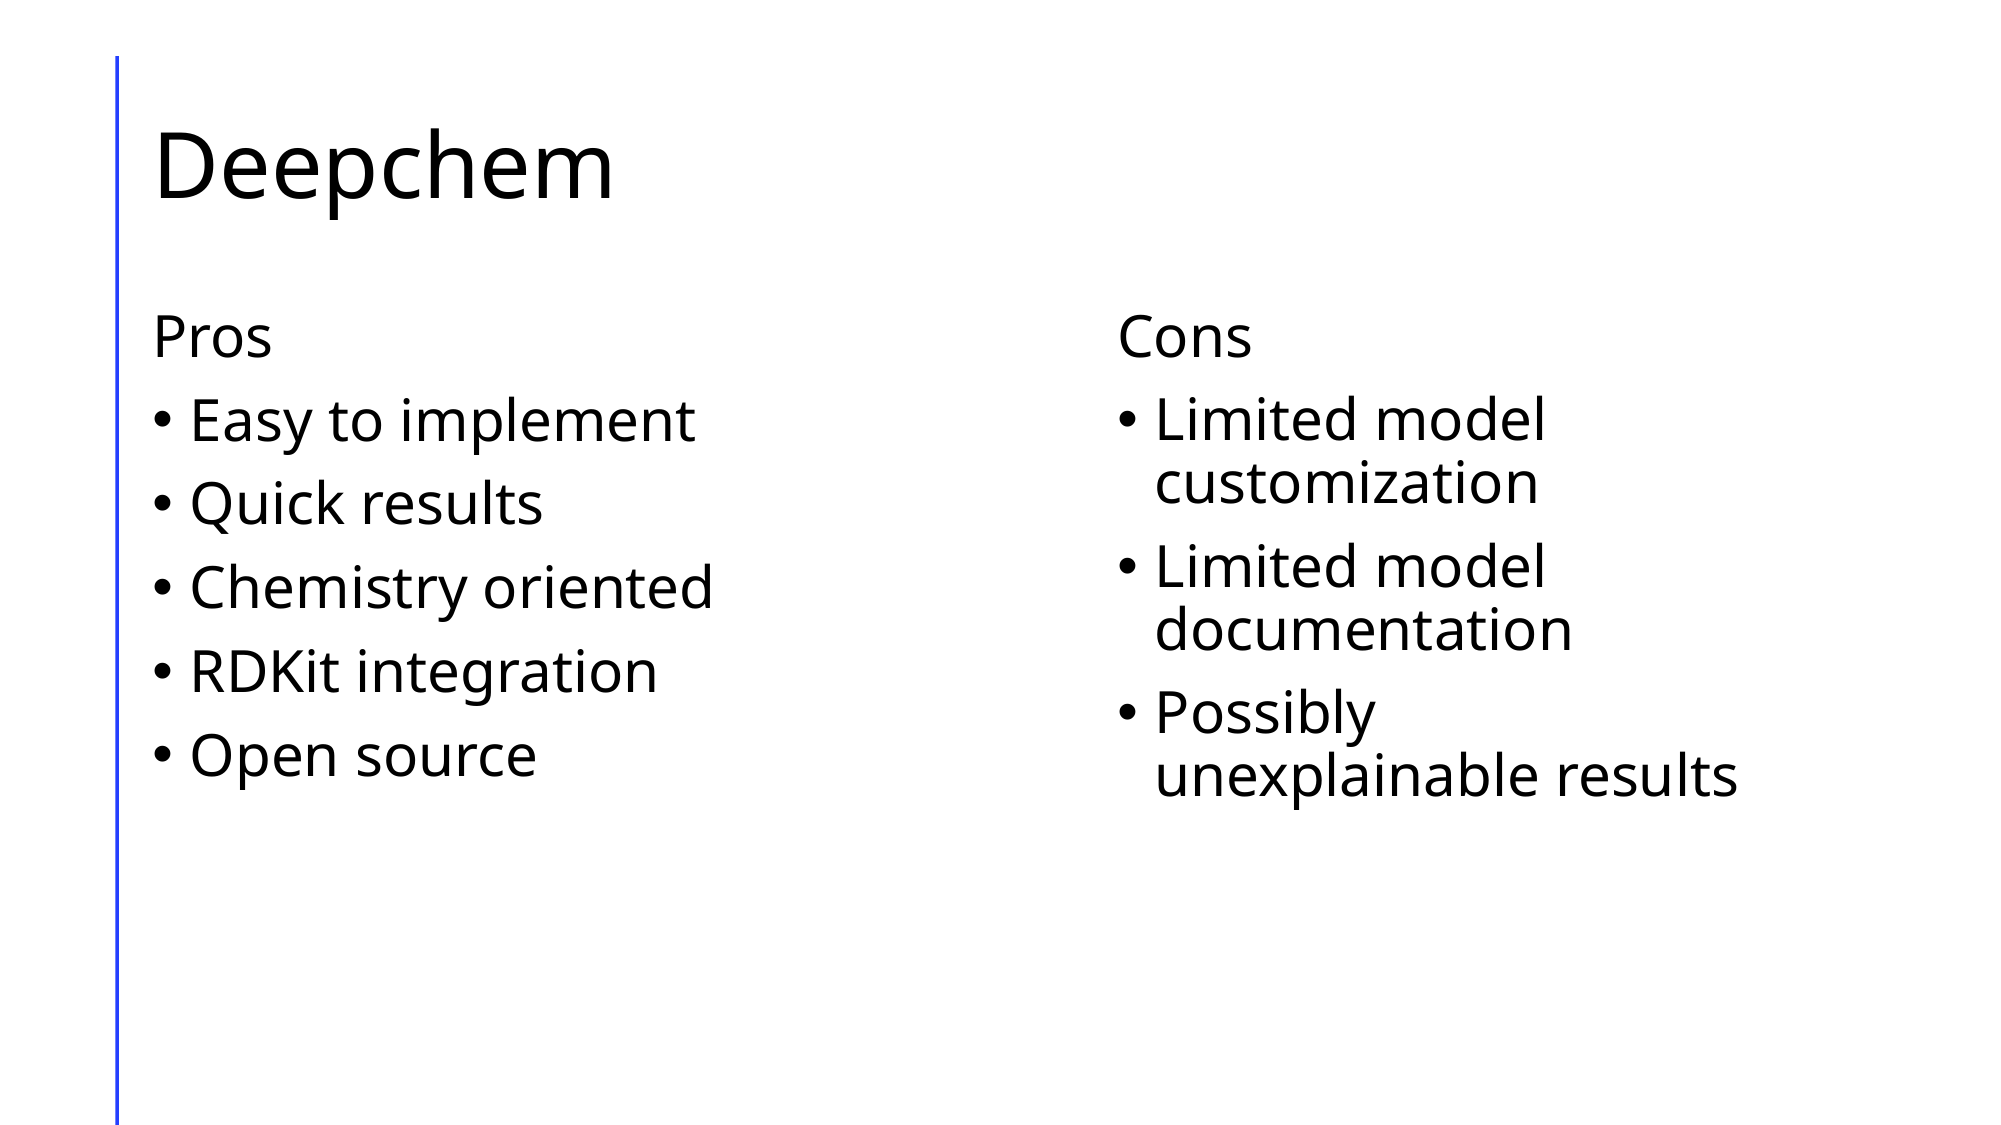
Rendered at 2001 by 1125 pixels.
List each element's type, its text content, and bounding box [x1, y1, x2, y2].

title Deepchem [137, 59, 1863, 278]
text_box Cons Limited model customization Limited model documentation Possibly unexplainable results [1102, 299, 1792, 1014]
list Pros Easy to implement Quick results Chemistry oriented RDKit integration Open source [137, 299, 827, 1014]
